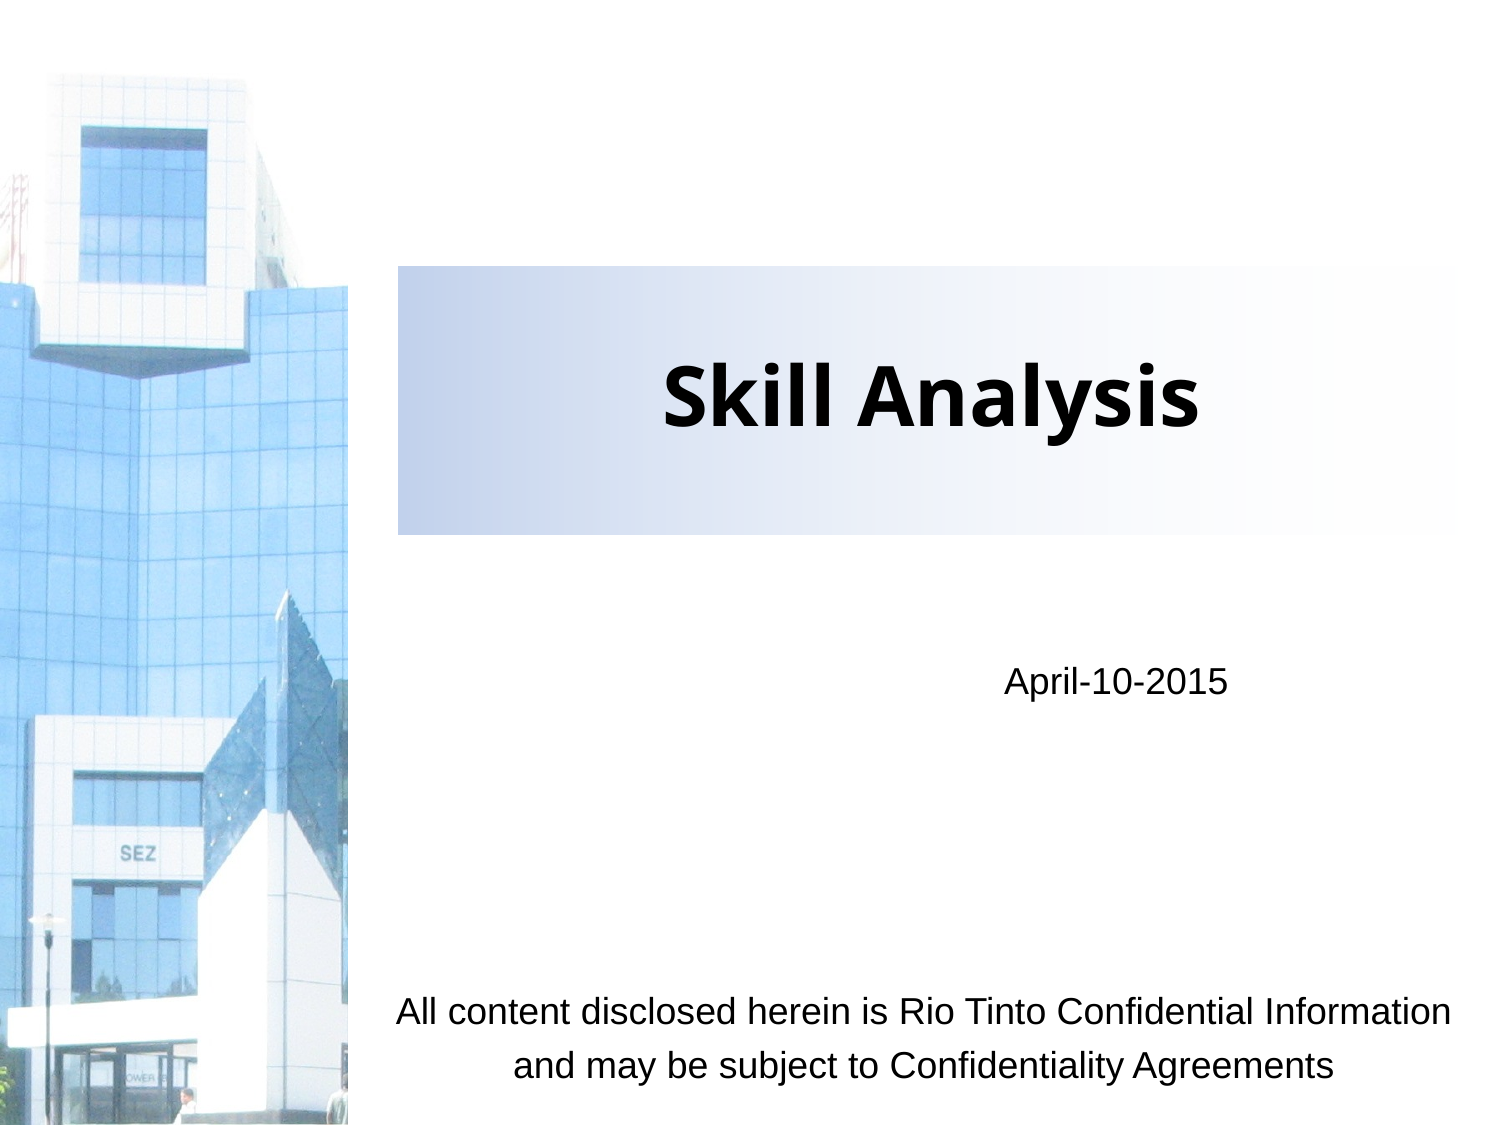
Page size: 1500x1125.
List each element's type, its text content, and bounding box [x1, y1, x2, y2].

picture [0, 0, 348, 1125]
text_box April-10-2015 [989, 649, 1435, 709]
title Skill Analysis [397, 266, 1466, 536]
